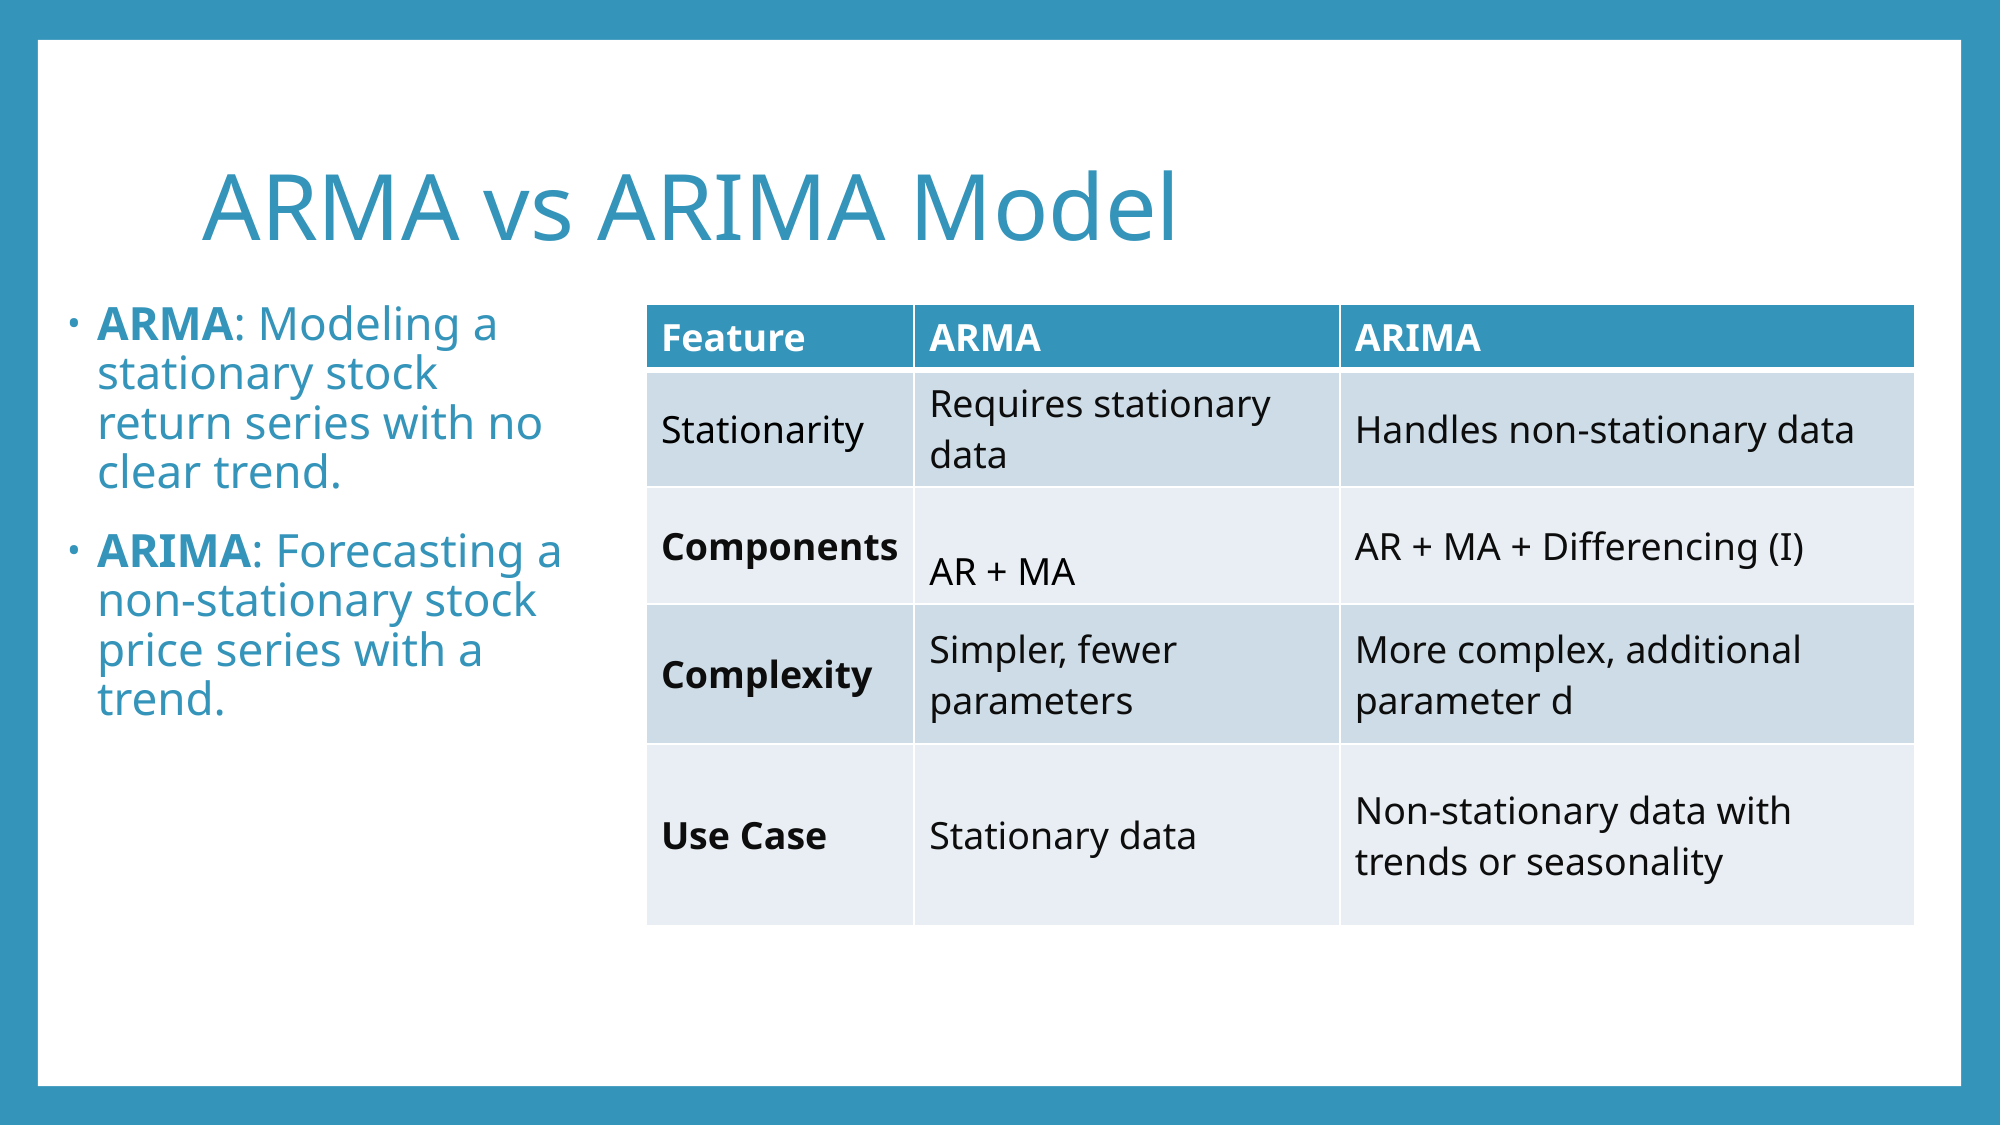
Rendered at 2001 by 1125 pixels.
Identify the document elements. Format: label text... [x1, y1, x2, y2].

table_cell Simpler, fewer parameters [915, 605, 1339, 743]
table_cell Requires stationary data [915, 373, 1339, 486]
table_cell Non-stationary data with trends or seasonality [1341, 745, 1914, 925]
table_cell Components [647, 488, 913, 603]
table_cell More complex, additional parameter d [1341, 605, 1914, 743]
title ARMA vs ARIMA Model [187, 99, 1808, 323]
table_header ARMA [915, 305, 1339, 367]
table_header Feature [647, 305, 913, 367]
table_cell Use Case [647, 745, 913, 925]
table_cell Complexity [647, 605, 913, 743]
table_cell AR + MA [915, 488, 1339, 603]
table_cell Stationarity [647, 373, 913, 486]
list ARMA: Modeling a stationary stock return series with no clear trend. ARIMA: Forecasting a non-stationary stock price series with a trend. [44, 293, 579, 954]
table_cell AR + MA + Differencing (I) [1341, 488, 1914, 603]
table_header ARIMA [1341, 305, 1914, 367]
table_cell Handles non-stationary data [1341, 373, 1914, 486]
table_cell Stationary data [915, 745, 1339, 925]
